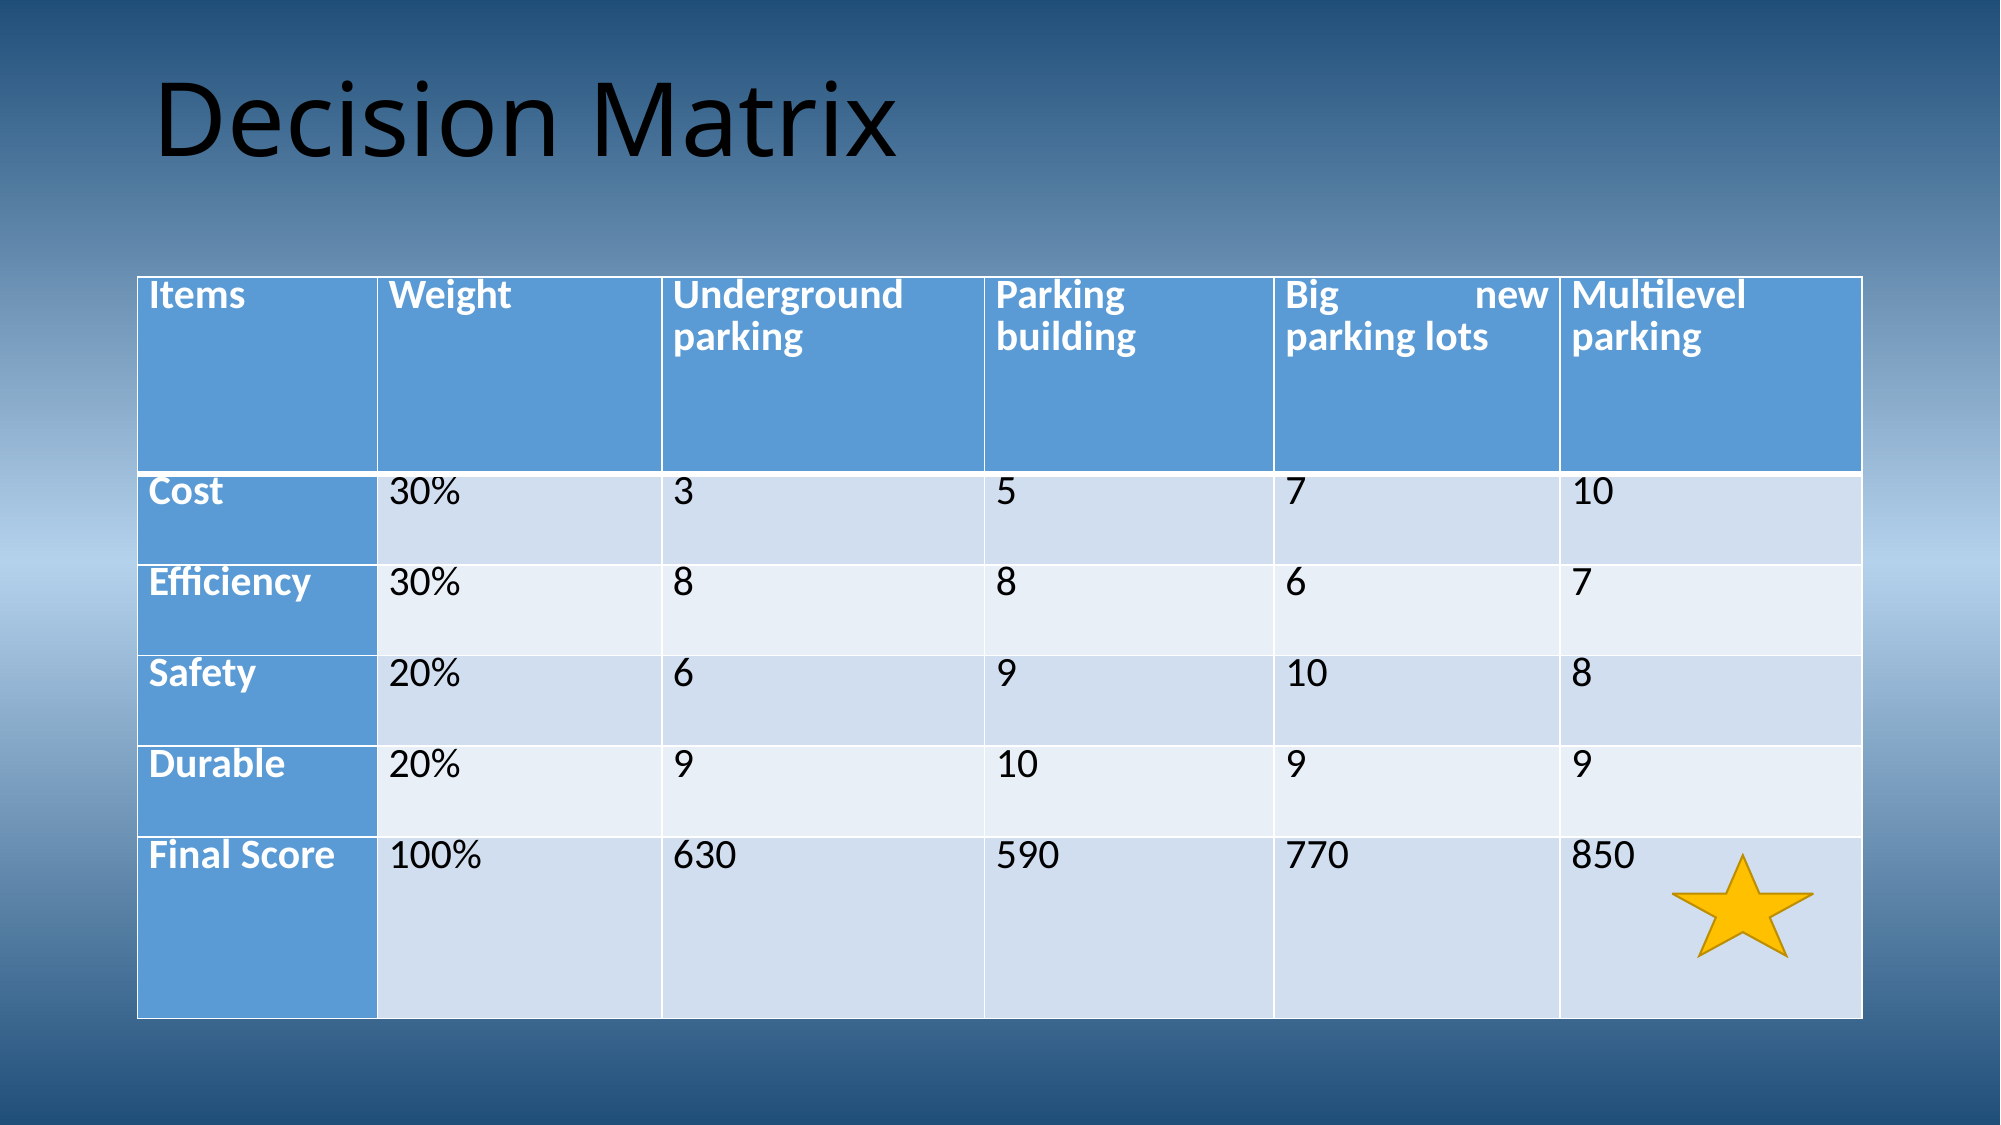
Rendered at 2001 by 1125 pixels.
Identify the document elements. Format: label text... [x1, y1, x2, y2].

table_cell 30% [378, 477, 661, 564]
table_cell 8 [985, 566, 1273, 655]
table_cell 770 [1275, 838, 1559, 1018]
title Decision Matrix [137, 59, 1863, 276]
table_cell 9 [985, 656, 1273, 745]
table_cell 10 [1561, 477, 1861, 564]
table_cell 7 [1561, 566, 1861, 655]
table_cell 9 [1561, 747, 1861, 836]
table_header Big new parking lots [1275, 278, 1559, 471]
table_cell 8 [1561, 656, 1861, 745]
table_cell 3 [663, 477, 984, 564]
table_cell 5 [985, 477, 1273, 564]
table_header Weight [378, 278, 661, 471]
table_cell 8 [663, 566, 984, 655]
table_cell 7 [1275, 477, 1559, 564]
table_cell 630 [663, 838, 984, 1018]
text_box [1671, 852, 1814, 959]
table_header Multilevel parking [1561, 278, 1861, 471]
table_cell 10 [985, 747, 1273, 836]
table_cell 20% [378, 656, 661, 745]
table_cell 20% [378, 747, 661, 836]
table_cell 100% [378, 838, 661, 1018]
table_header Underground parking [663, 278, 984, 471]
table_header Parking building [985, 278, 1273, 471]
table_cell Durable [138, 747, 377, 836]
table_cell 6 [1275, 566, 1559, 655]
table_cell 30% [378, 566, 661, 655]
table_cell 9 [663, 747, 984, 836]
table_cell 590 [985, 838, 1273, 1018]
table_cell Efficiency [138, 566, 377, 655]
table_cell 10 [1275, 656, 1559, 745]
table_cell Safety [138, 656, 377, 745]
table_header Items [138, 278, 377, 471]
table_cell Final Score [138, 838, 377, 1018]
table_cell 850 [1561, 838, 1861, 1018]
table_cell Cost [138, 477, 377, 564]
table_cell 6 [663, 656, 984, 745]
table_cell 9 [1275, 747, 1559, 836]
